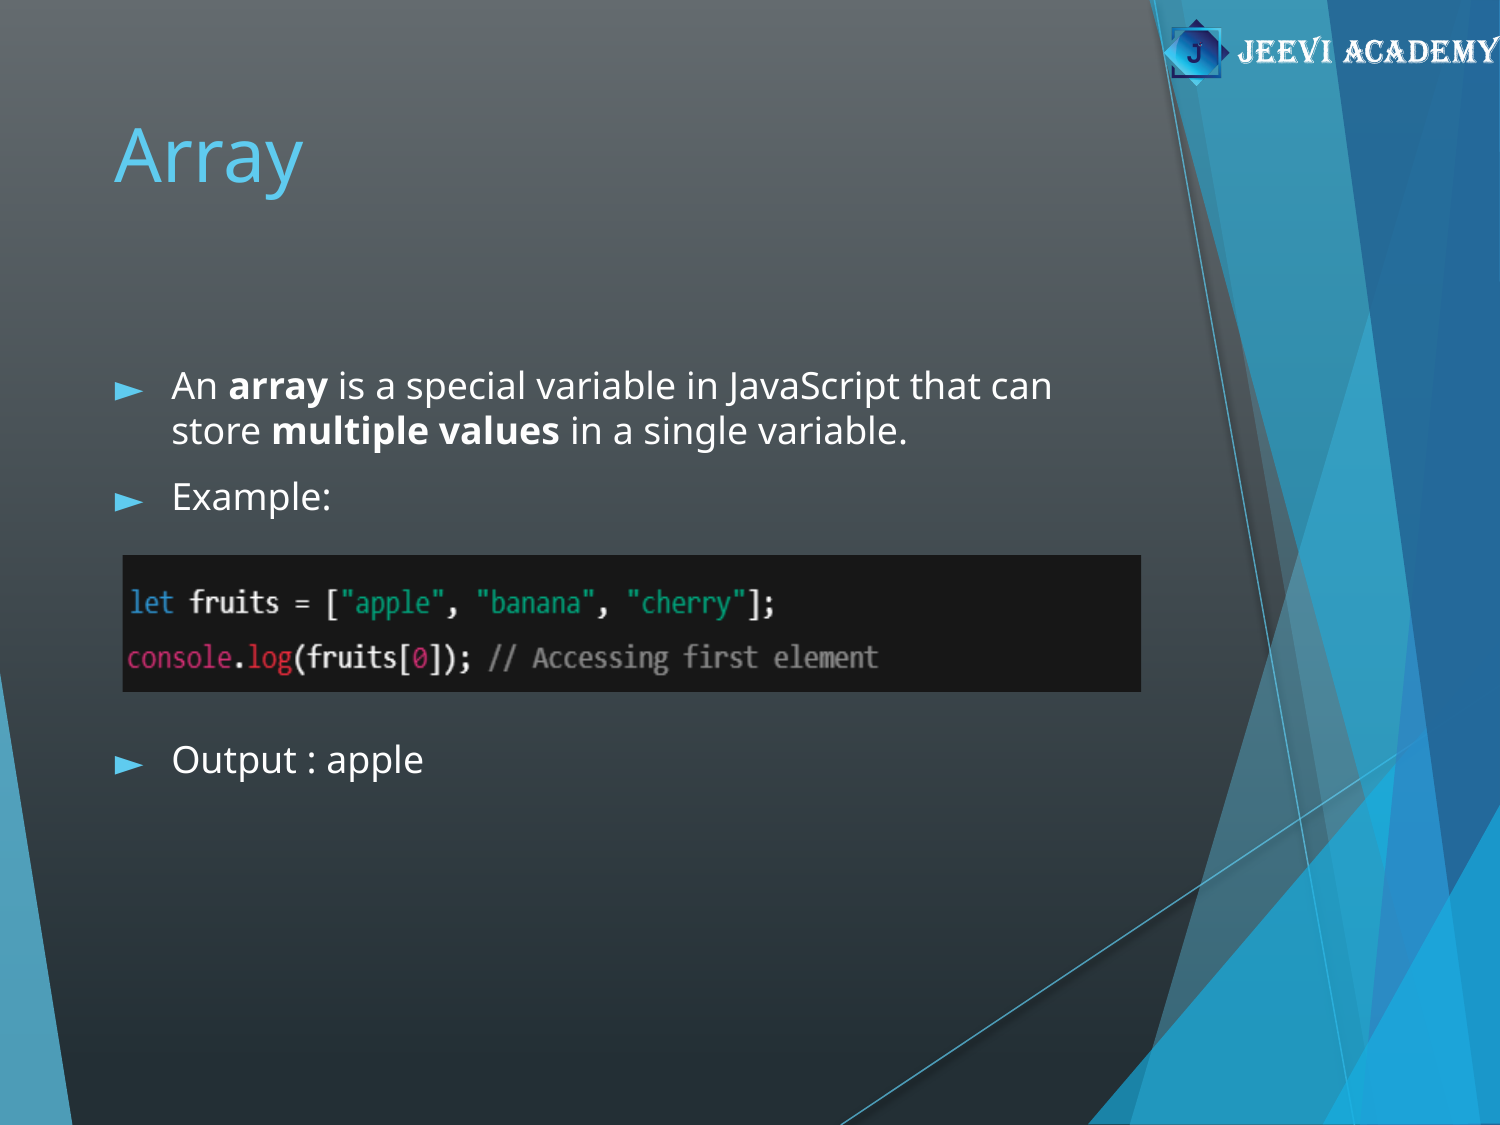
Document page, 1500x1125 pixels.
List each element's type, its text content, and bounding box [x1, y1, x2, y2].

title Array [99, 99, 1142, 317]
picture [122, 555, 1142, 693]
picture [1159, 15, 1500, 89]
list An array is a special variable in JavaScript that can store multiple values in a single variable. Example: Output : apple [99, 354, 1142, 992]
